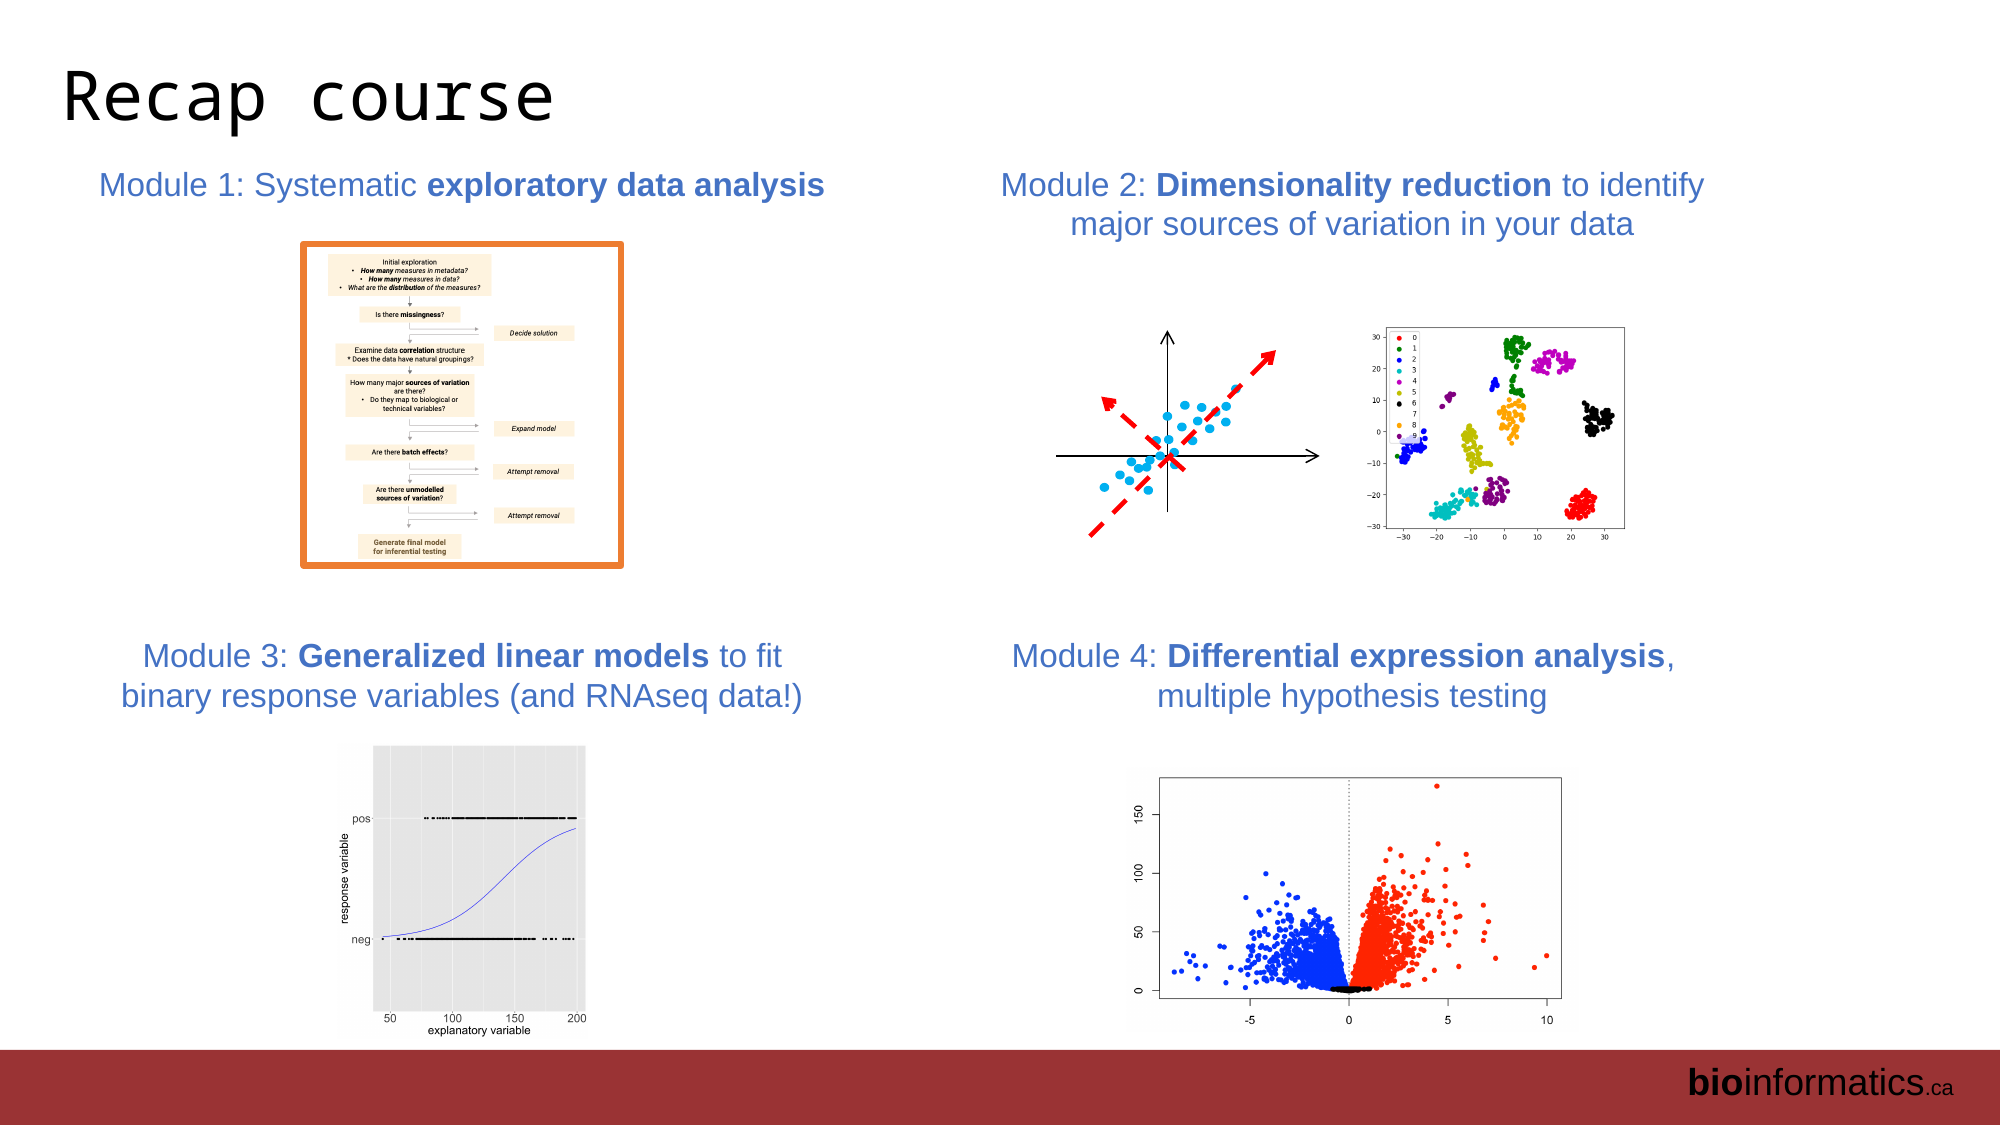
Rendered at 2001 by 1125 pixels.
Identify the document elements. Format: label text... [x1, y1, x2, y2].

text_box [102, 626, 823, 1039]
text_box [980, 155, 1725, 558]
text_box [991, 626, 1714, 1032]
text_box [79, 155, 846, 563]
title Recap course [46, 0, 1772, 207]
